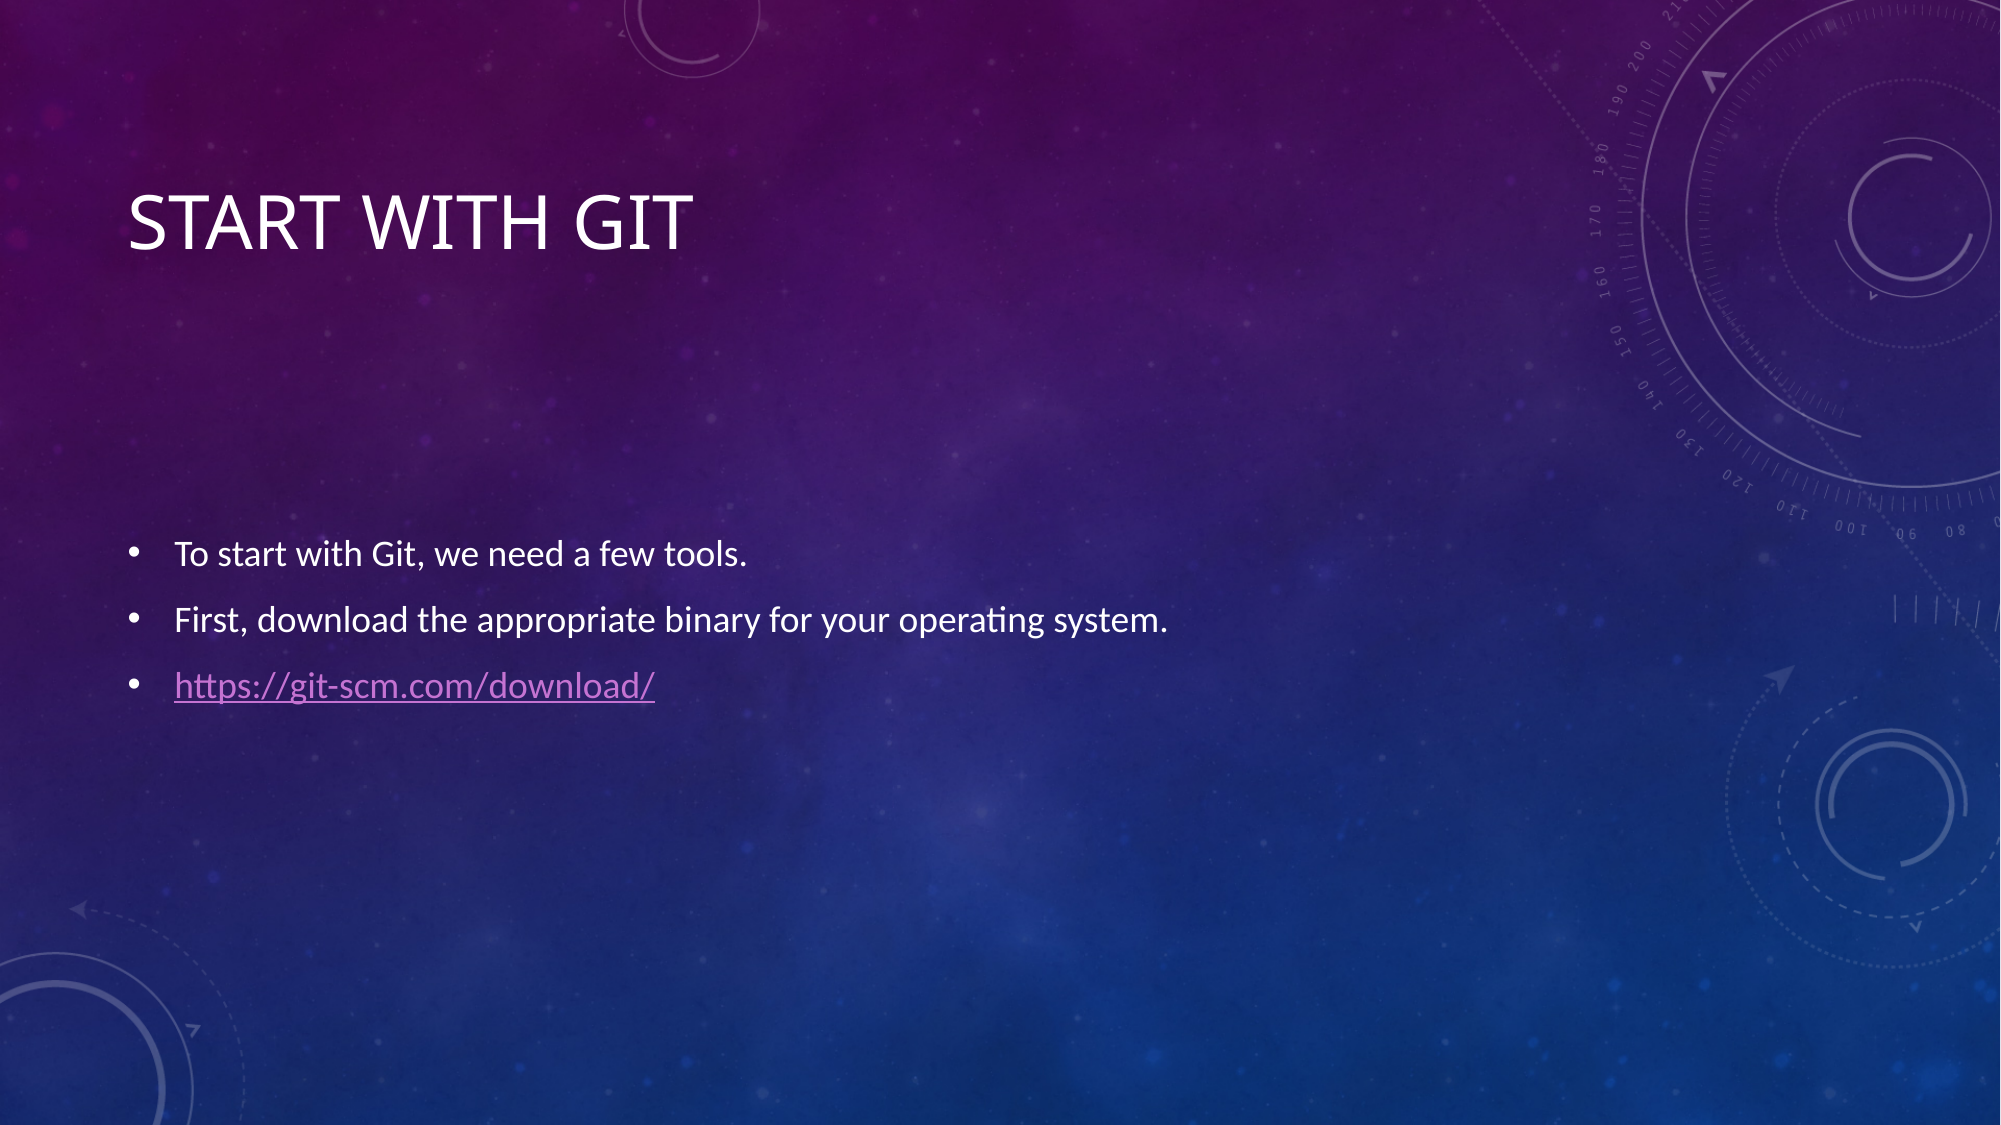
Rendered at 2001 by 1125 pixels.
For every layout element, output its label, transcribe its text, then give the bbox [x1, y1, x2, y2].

list To start with Git, we need a few tools. First, download the appropriate binary for your operating system. https://git-scm.com/download/ [112, 351, 1775, 950]
picture [0, 0, 2001, 1125]
title Start with Git [112, 99, 1775, 339]
